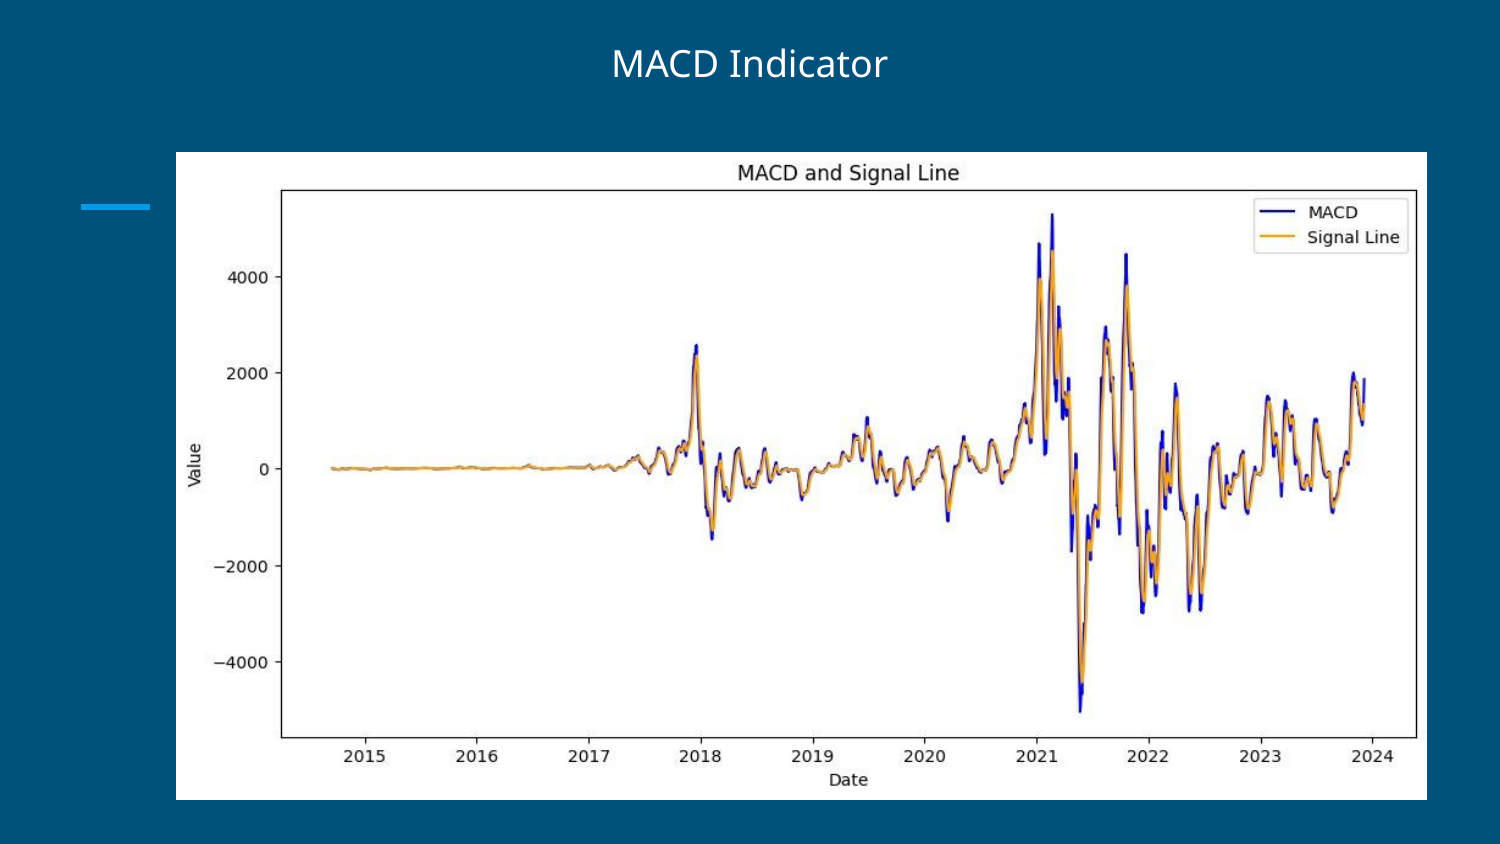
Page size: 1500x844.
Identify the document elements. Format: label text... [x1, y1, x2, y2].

text_box MACD Indicator [209, 24, 1291, 128]
picture [177, 153, 1426, 799]
